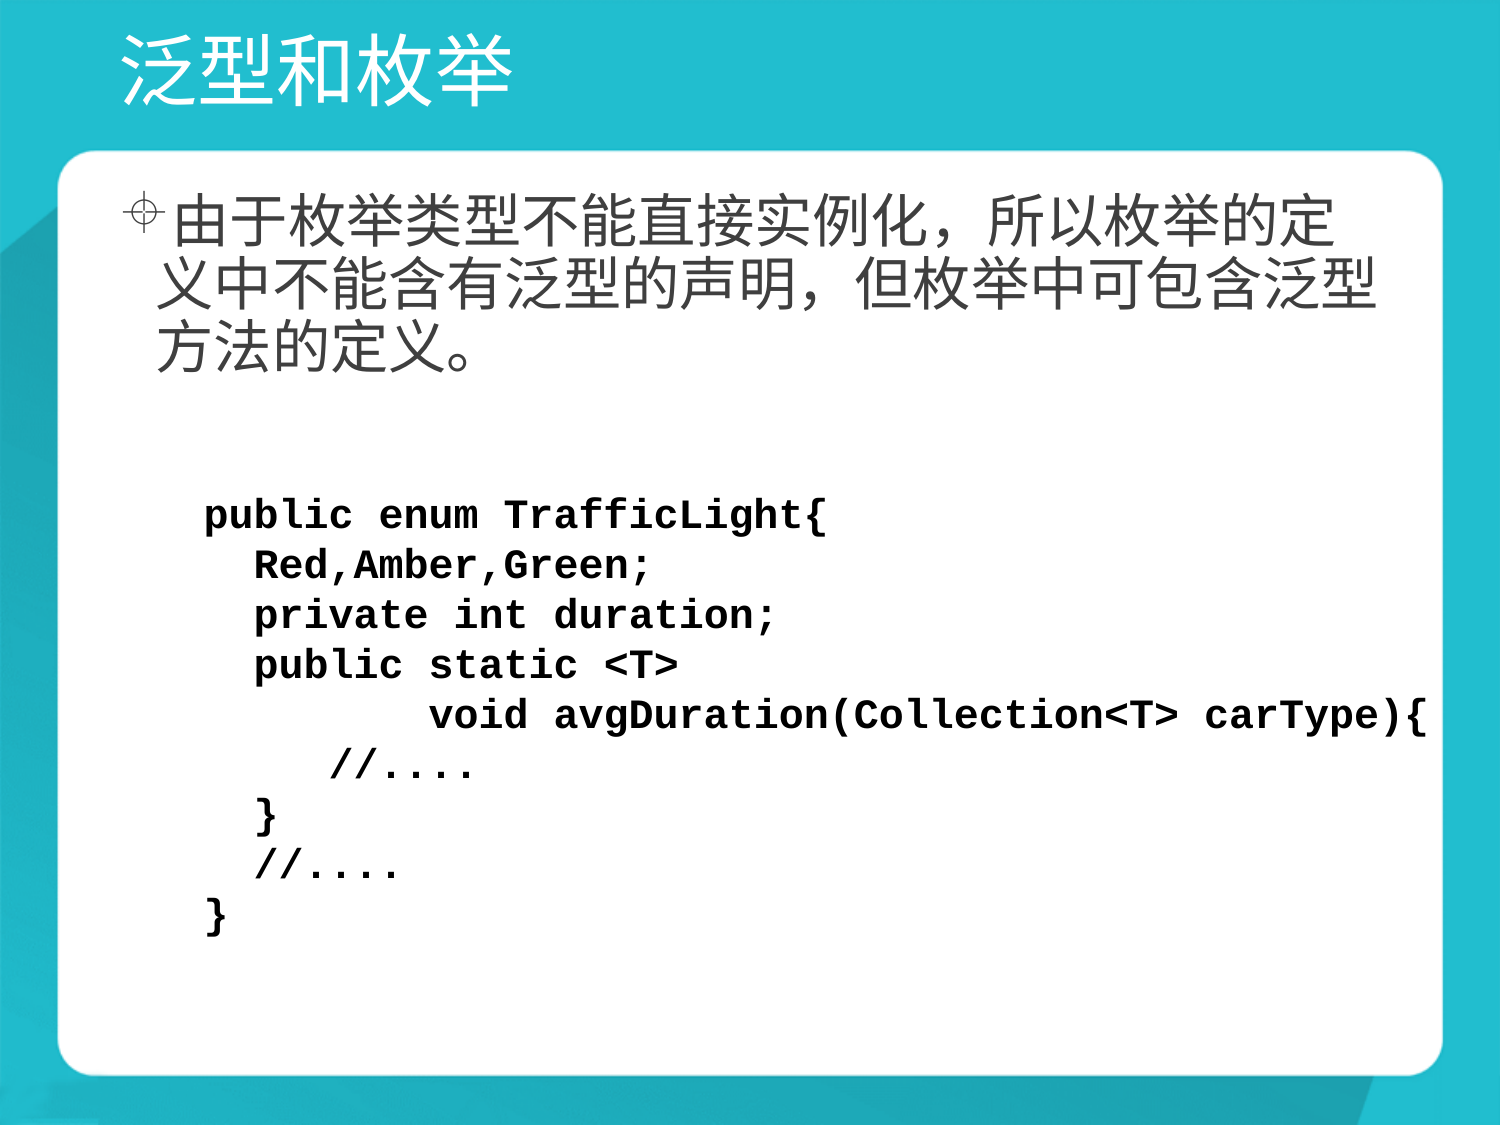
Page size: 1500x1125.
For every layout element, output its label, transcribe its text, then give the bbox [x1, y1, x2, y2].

text_box public enum TrafficLight{ Red,Amber,Green; private int duration; public static <T> void avgDuration(Collection<T> carType){ //.... } //.... } [171, 479, 1471, 945]
picture [0, 0, 1500, 1125]
title 泛型和枚举 [103, 0, 1397, 150]
list 由于枚举类型不能直接实例化，所以枚举的定义中不能含有泛型的声明，但枚举中可包含泛型方法的定义。 [103, 184, 1397, 1024]
